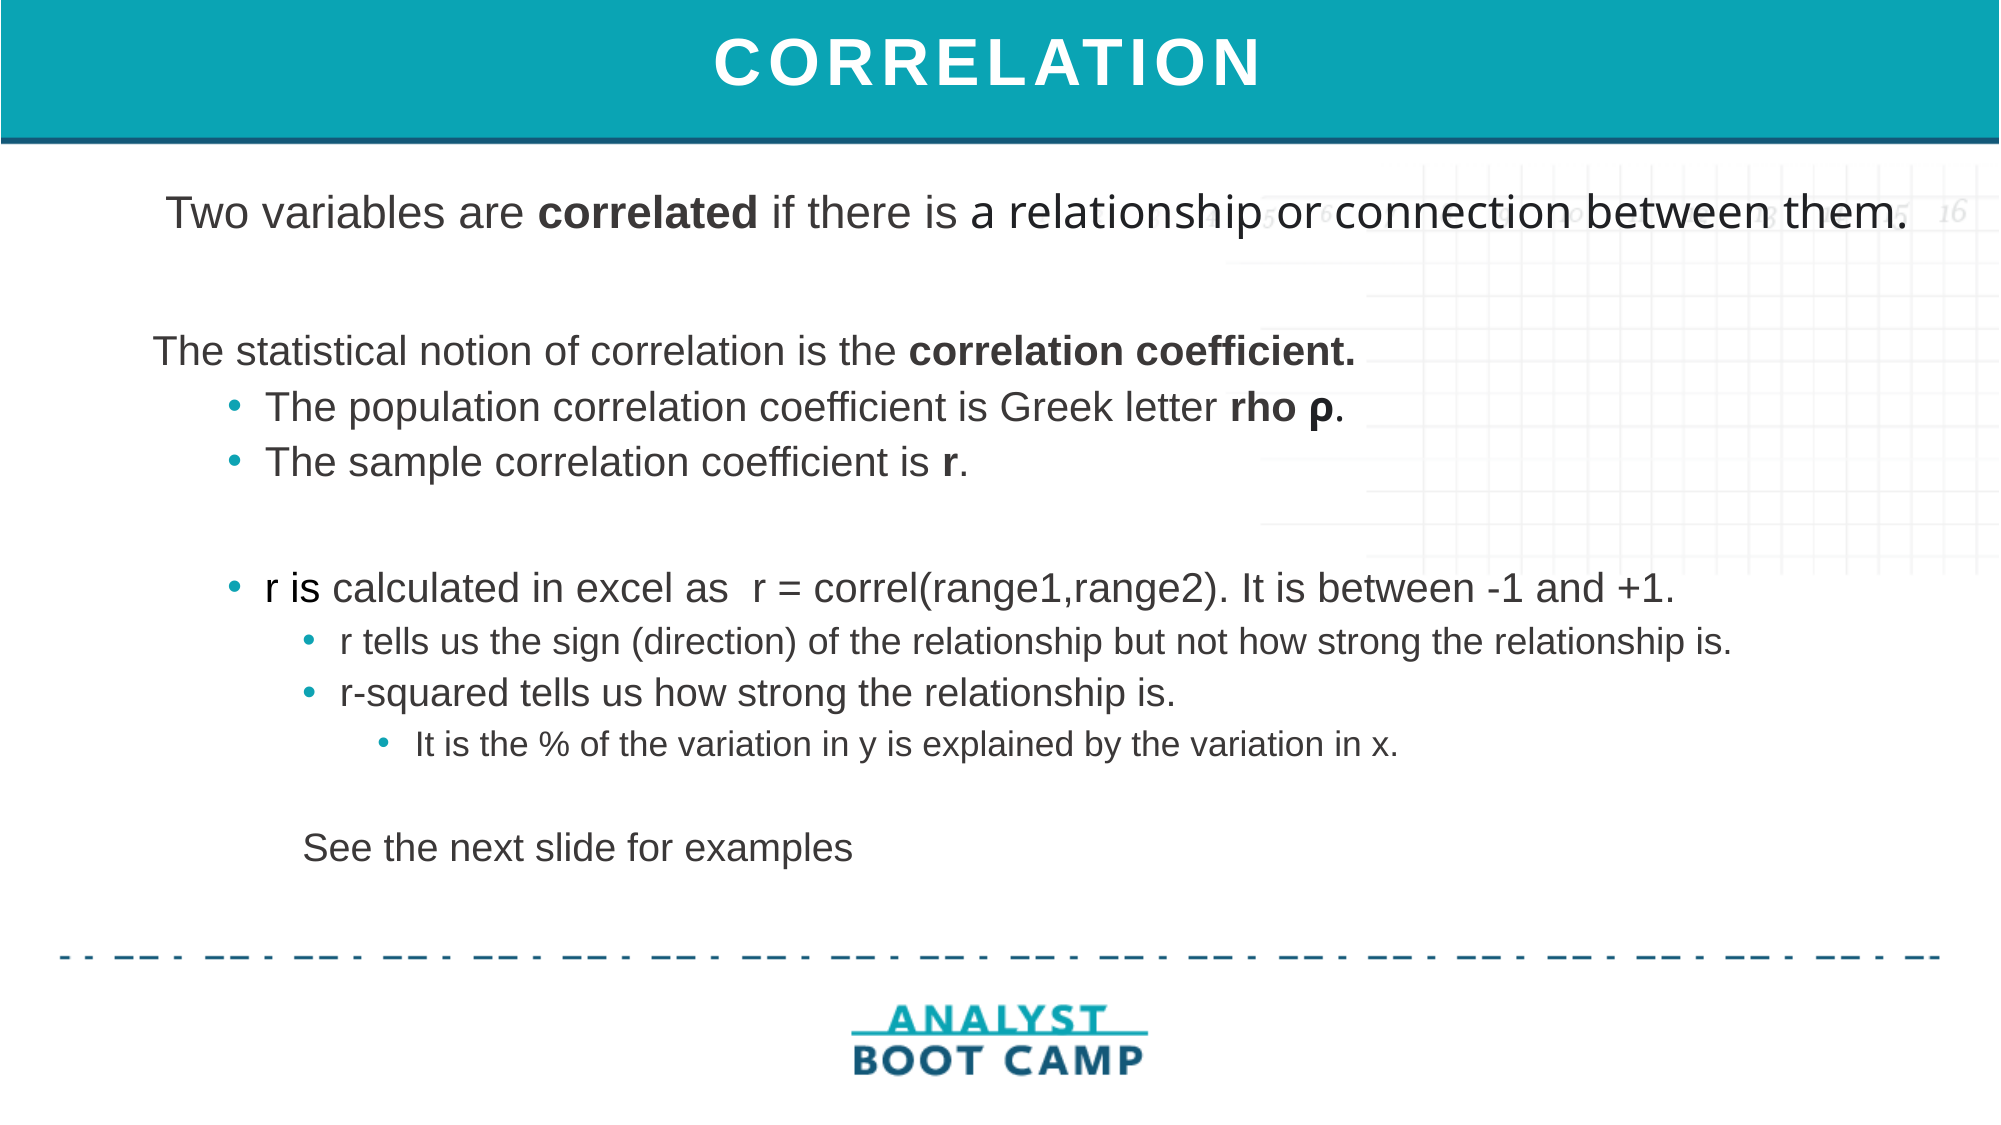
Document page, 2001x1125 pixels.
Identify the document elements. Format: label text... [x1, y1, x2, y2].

picture [1, 0, 1999, 1125]
title CORRELATION [137, 0, 1863, 128]
list Two variables are correlated if there is a relationship or connection between them. The statistical notion of correlation is the correlation coefficient. The population correlation coefficient is Greek letter rho ρ. The sample correlation coefficient is r. r is calculated in excel as r = correl(range1,range2). It is between -1 and +1. r tells us the sign (direction) of the relationship but not how strong the relationship is. r-squared tells us how strong the relationship is. It is the % of the variation in y is explained by the variation in x. See the next slide for examples [137, 181, 1977, 944]
